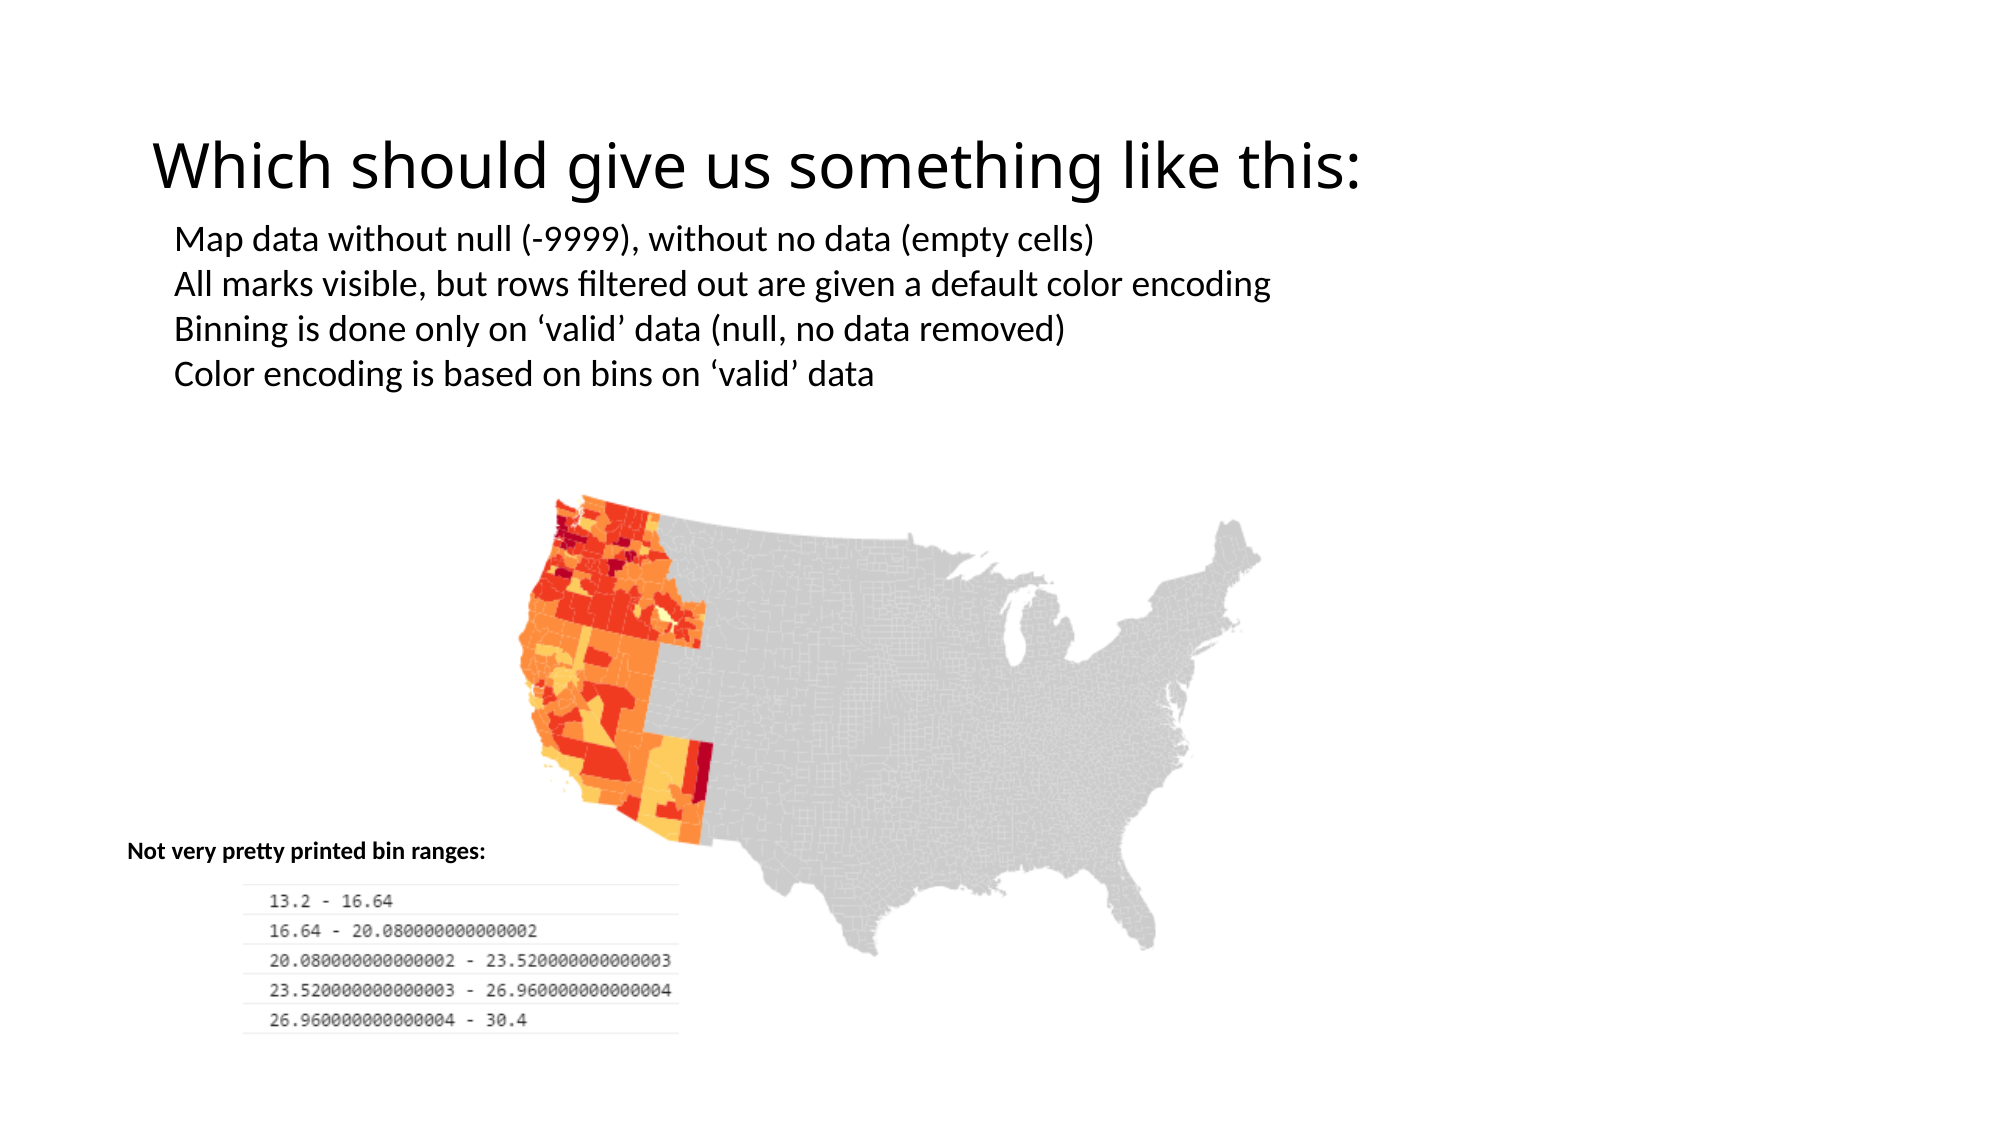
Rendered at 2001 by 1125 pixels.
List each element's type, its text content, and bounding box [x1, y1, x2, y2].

text_box Not very pretty printed bin ranges: [112, 827, 510, 872]
title Which should give us something like this: [137, 59, 1863, 278]
text_box Map data without null (-9999), without no data (empty cells) All marks visible, but rows filtered out are given a default color encoding Binning is done only on ‘valid’ data (null, no data removed) Color encoding is based on bins on ‘valid’ data [159, 206, 1438, 401]
picture [242, 442, 1284, 1039]
